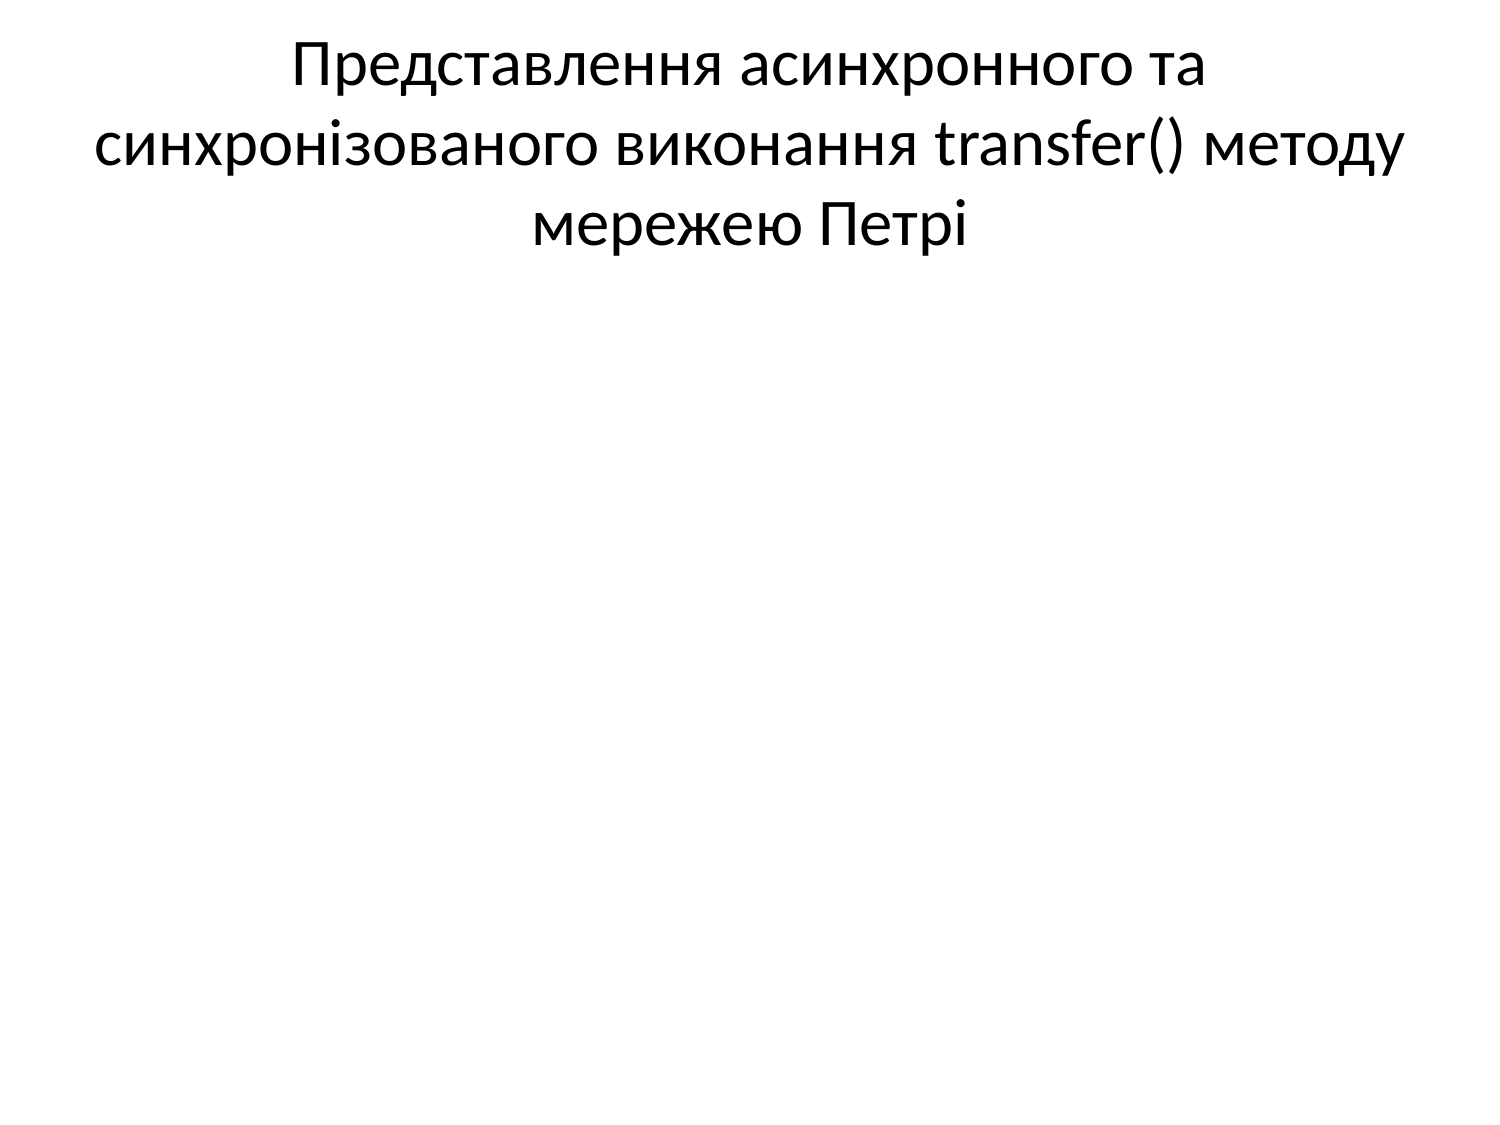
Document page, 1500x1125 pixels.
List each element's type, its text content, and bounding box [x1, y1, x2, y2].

title Представлення асинхронного та синхронізованого виконання transfer() методу мережею Петрі [75, 45, 1425, 233]
